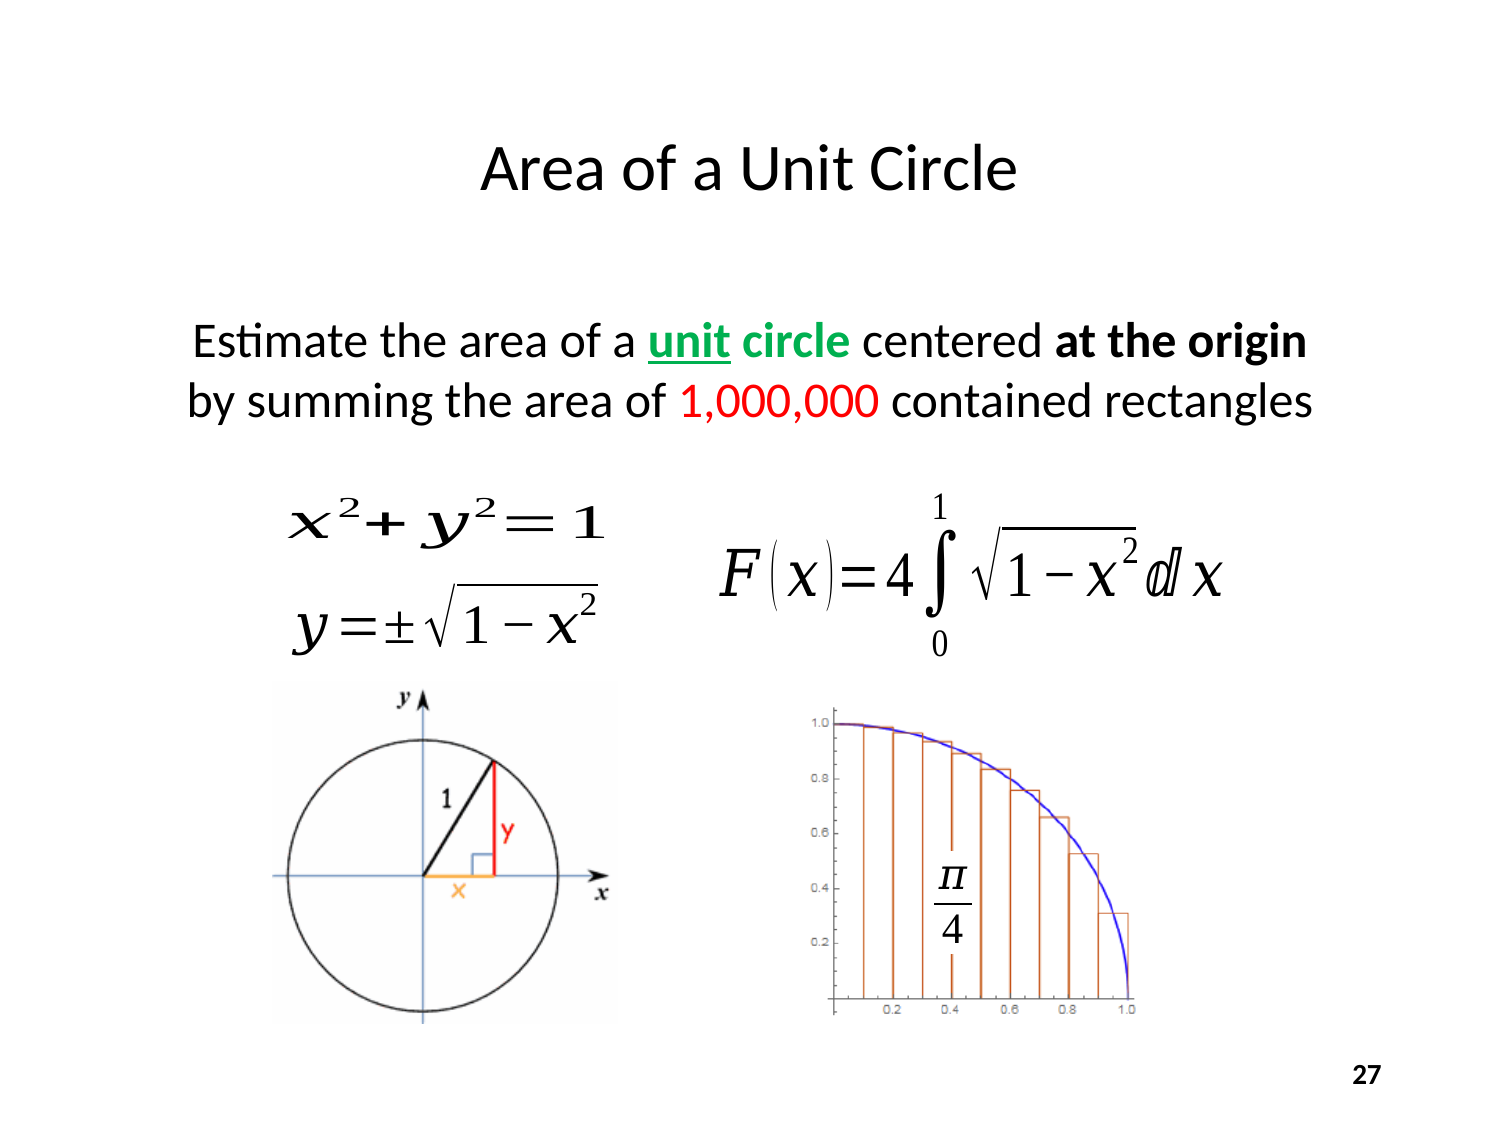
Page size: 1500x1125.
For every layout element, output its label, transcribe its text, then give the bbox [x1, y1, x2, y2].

list Estimate the area of a unit circle centered at the origin by summing the area of 1,000,000 contained rectangles [103, 299, 1397, 1014]
title Area of a Unit Circle [103, 59, 1397, 278]
picture [801, 703, 1144, 1019]
slide_number 27 [1059, 1042, 1397, 1103]
picture [272, 681, 618, 1024]
